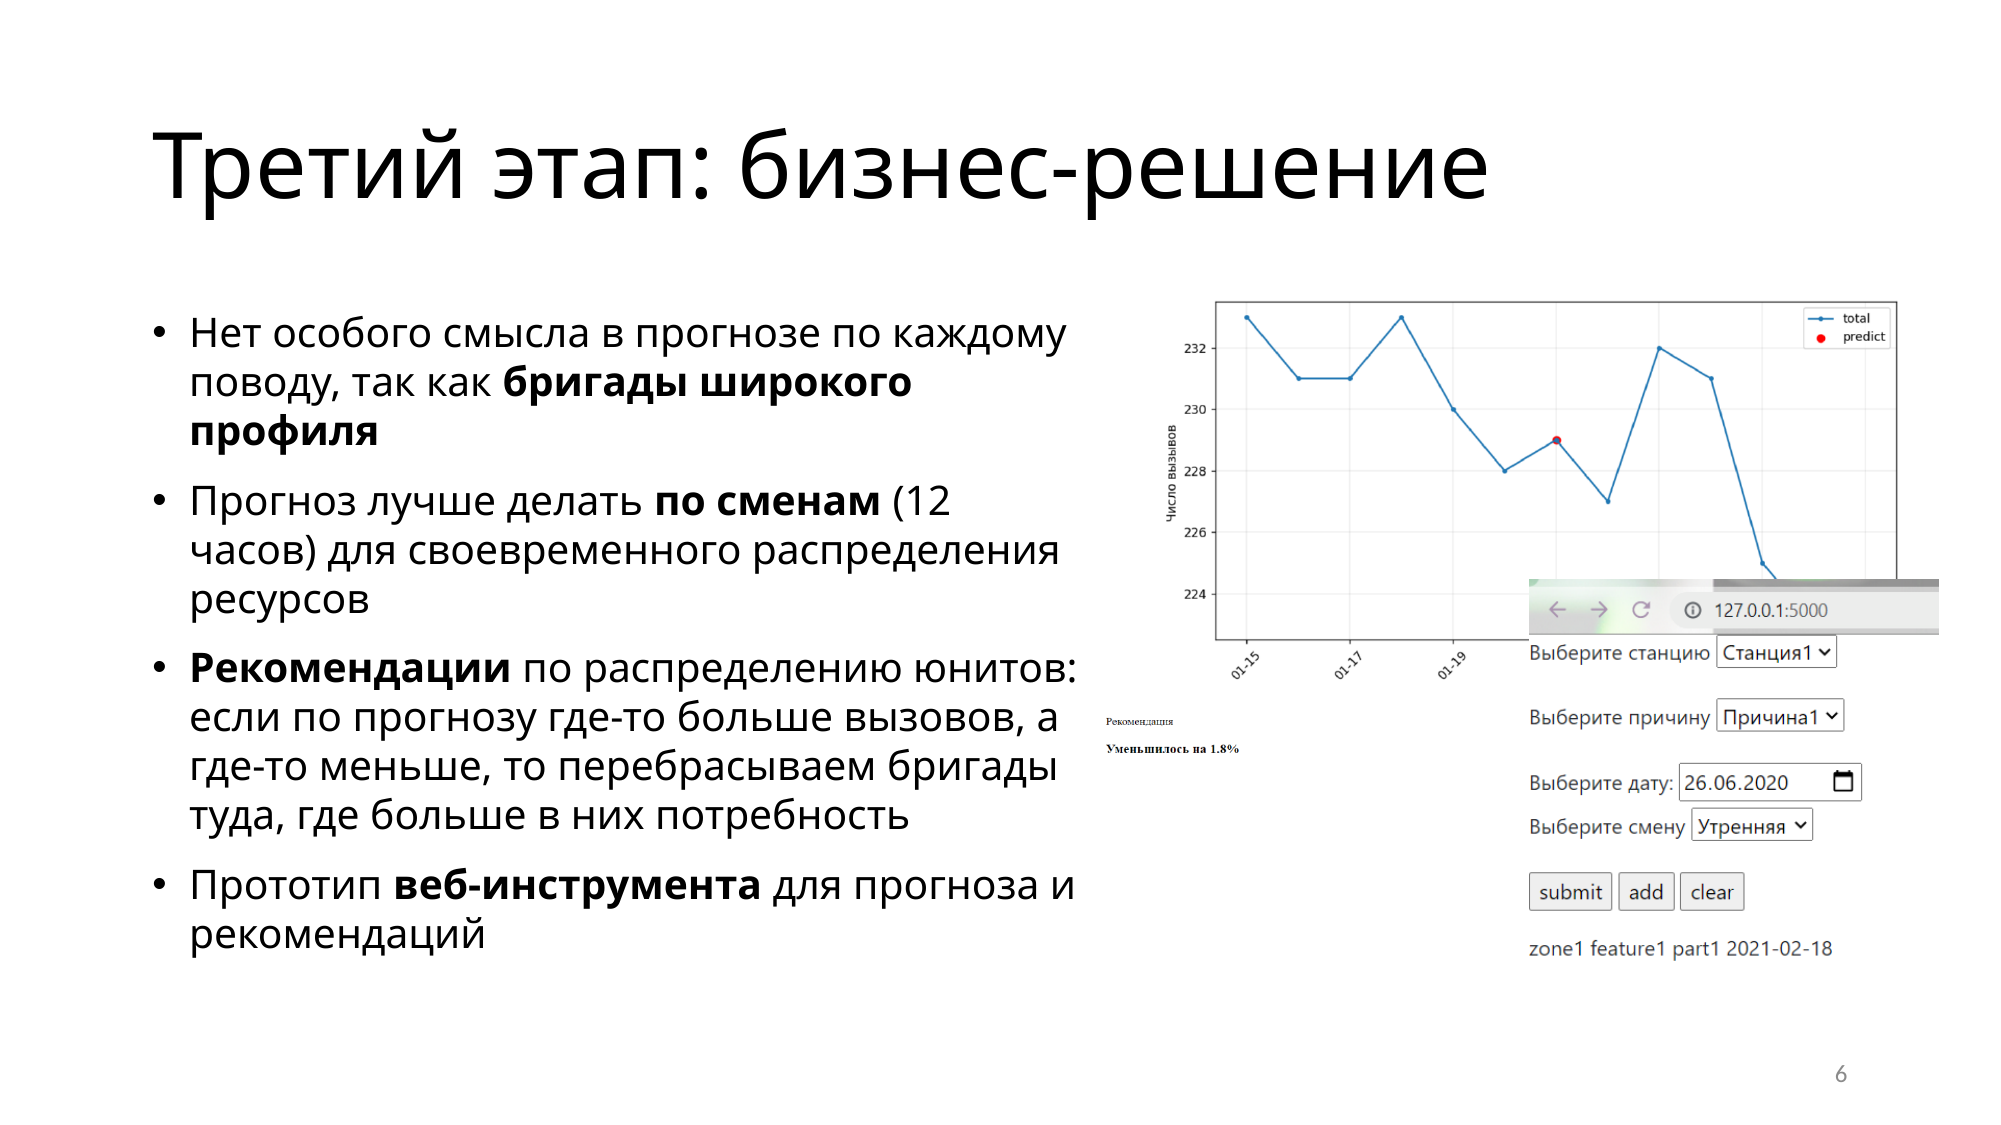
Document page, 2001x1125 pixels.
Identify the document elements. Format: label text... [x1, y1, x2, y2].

picture [1100, 261, 1955, 998]
slide_number 6 [1412, 1042, 1863, 1103]
title Третий этап: бизнес-решение [137, 59, 1863, 278]
list Нет особого смысла в прогнозе по каждому поводу, так как бригады широкого профиля Прогноз лучше делать по сменам (12 часов) для своевременного распределения ресурсов Рекомендации по распределению юнитов: если по прогнозу где-то больше вызовов, а где-то меньше, то перебрасываем бригады туда, где больше в них потребность Прототип веб-инструмента для прогноза и рекомендаций [137, 299, 1101, 1014]
